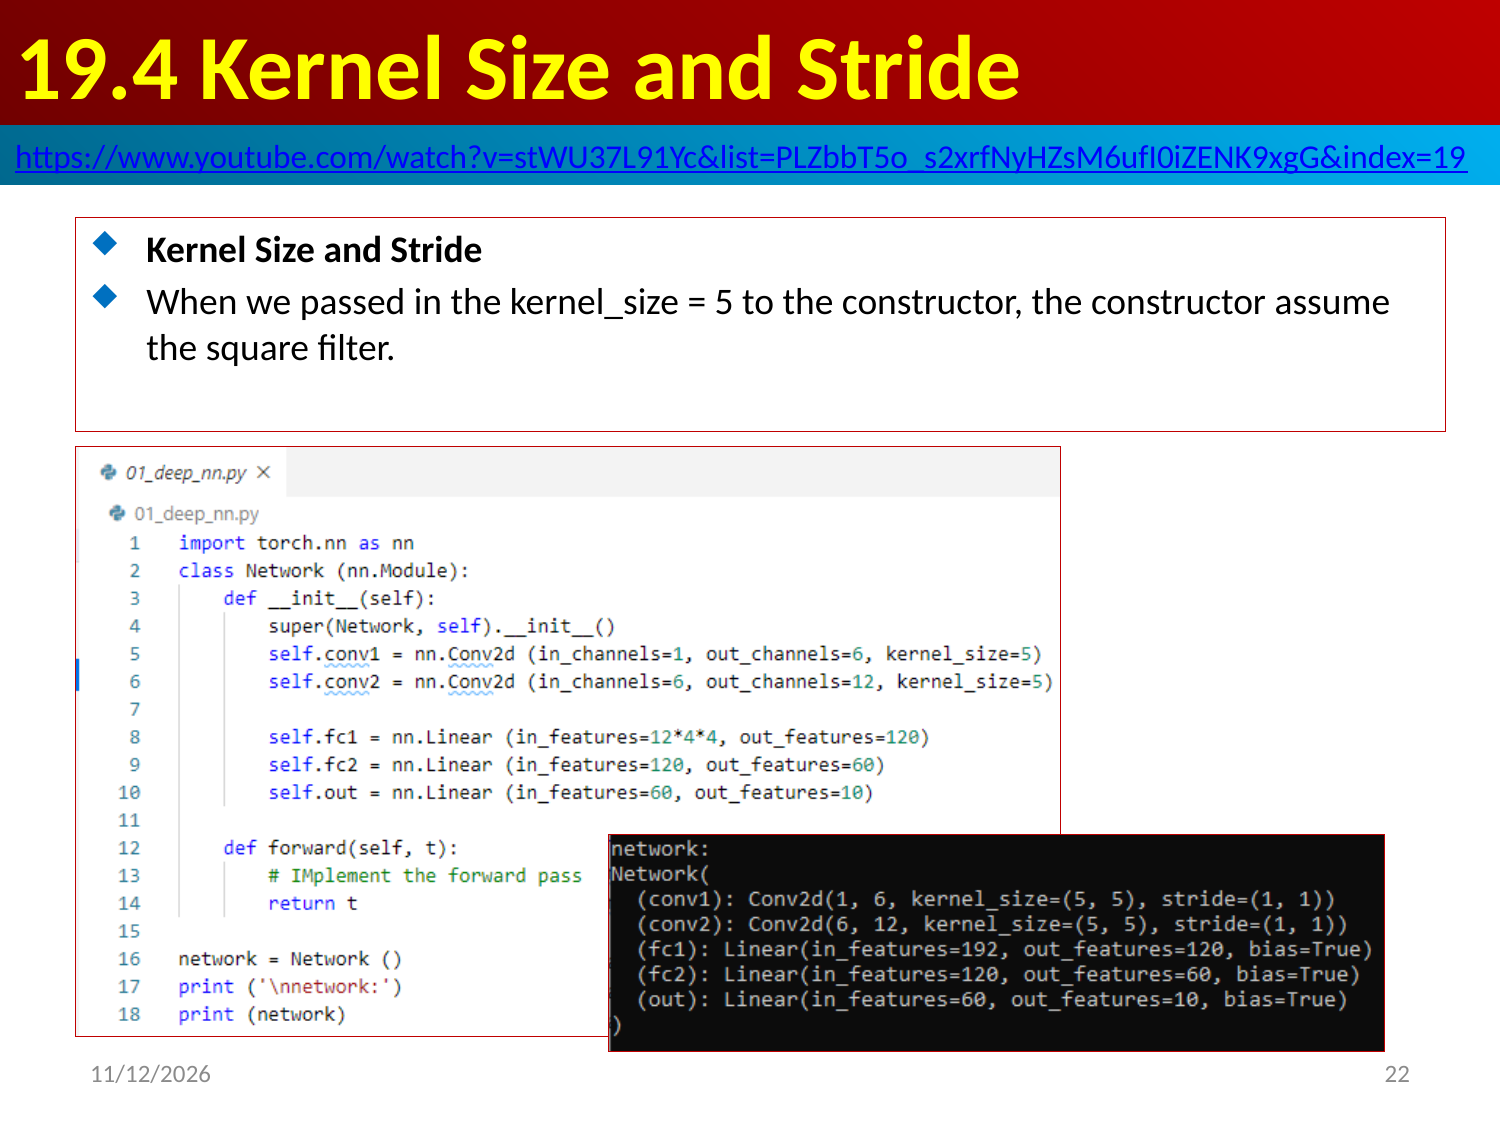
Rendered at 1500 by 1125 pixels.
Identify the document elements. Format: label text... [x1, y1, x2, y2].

slide_number 22 [1074, 1042, 1425, 1103]
picture [74, 446, 1385, 1052]
text_box https://www.youtube.com/watch?v=stWU37L91Yc&list=PLZbbT5o_s2xrfNyHZsM6ufI0iZENK9xgG&index=19 [0, 125, 1500, 185]
subtitle Kernel Size and Stride When we passed in the kernel_size = 5 to the constructor, the constructor assume the square filter. [75, 217, 1446, 432]
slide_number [75, 1043, 425, 1103]
title 19.4 Kernel Size and Stride [0, 0, 1500, 125]
